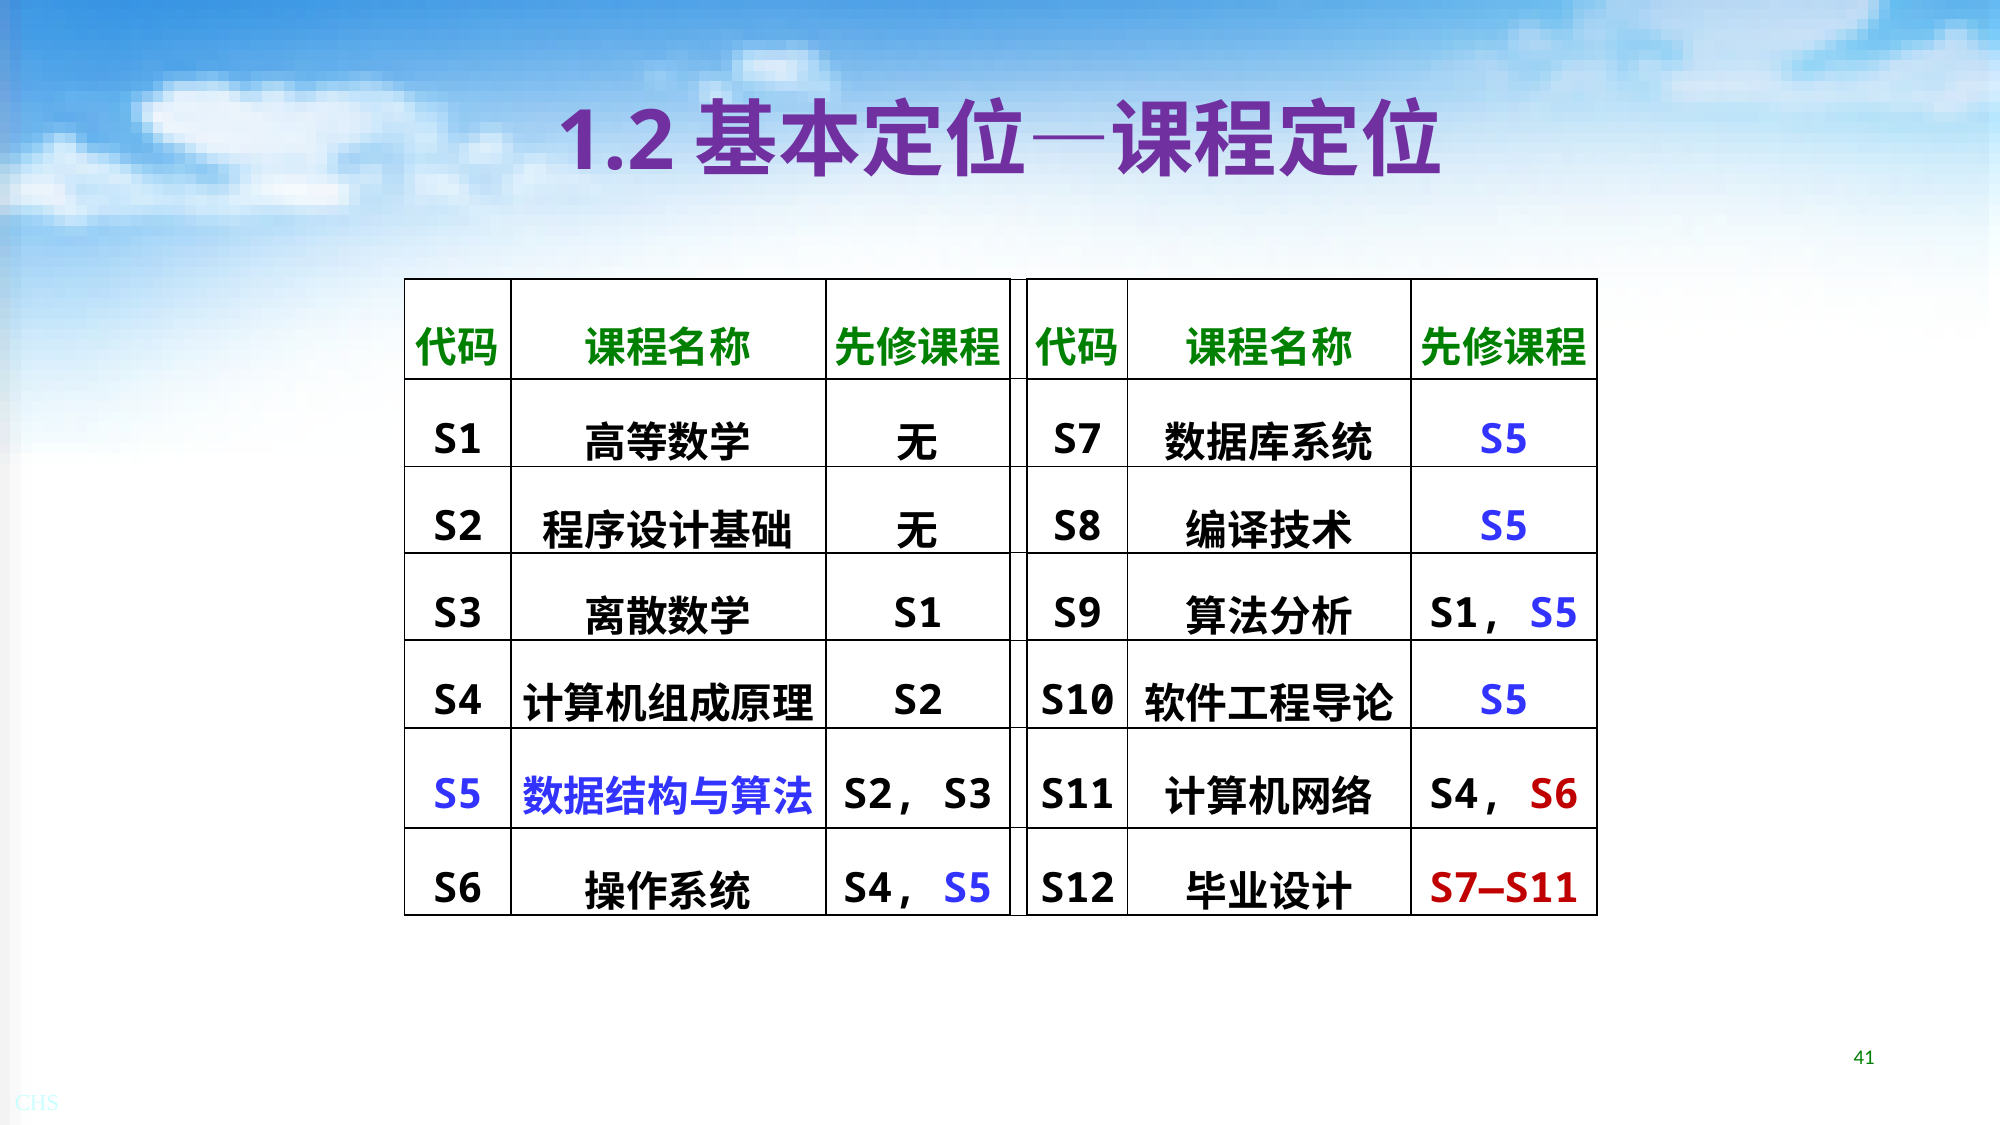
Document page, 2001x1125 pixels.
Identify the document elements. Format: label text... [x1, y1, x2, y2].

table_cell S9 [1028, 554, 1127, 639]
table_header 先修课程 [827, 280, 1009, 378]
table_cell S4 [405, 641, 510, 727]
table_cell S10 [1028, 641, 1127, 727]
table_cell S7—S11 [1412, 829, 1596, 914]
table_cell S4, S5 [827, 829, 1009, 914]
table_cell [1011, 641, 1026, 727]
table_cell S2 [405, 467, 510, 552]
table_cell S8 [1028, 467, 1127, 552]
table_cell 数据库系统 [1128, 380, 1410, 466]
table_cell S2 [827, 641, 1009, 727]
table_cell S2, S3 [827, 729, 1009, 827]
table_cell [1011, 828, 1026, 915]
table_cell 程序设计基础 [512, 467, 825, 552]
table_cell 软件工程导论 [1128, 641, 1410, 727]
table_cell 数据结构与算法 [512, 729, 825, 827]
slide_number 41 [1821, 1041, 1907, 1071]
table_cell S5 [1412, 641, 1596, 727]
table_cell 编译技术 [1128, 467, 1410, 552]
table_cell 算法分析 [1128, 554, 1410, 639]
table_header 课程名称 [512, 280, 825, 378]
table_cell S7 [1028, 380, 1127, 466]
table_header [1011, 280, 1026, 378]
title 1.2基本定位—课程定位 [419, 36, 1581, 237]
table_cell 无 [827, 380, 1009, 466]
table_cell [1011, 728, 1026, 827]
picture [0, 0, 2000, 1125]
table_cell S4, S6 [1412, 729, 1596, 827]
table_cell S12 [1028, 829, 1127, 914]
table_cell S1 [827, 554, 1009, 639]
table_cell S5 [1412, 380, 1596, 466]
table_cell S1, S5 [1412, 554, 1596, 639]
table_cell 离散数学 [512, 554, 825, 639]
table_cell [1011, 379, 1026, 466]
table_cell S6 [405, 829, 510, 914]
table_cell 计算机网络 [1128, 729, 1410, 827]
table_cell S1 [405, 380, 510, 466]
table_header 代码 [405, 280, 510, 378]
table_header 代码 [1028, 280, 1127, 378]
table_cell S5 [1412, 467, 1596, 552]
table_header 先修课程 [1412, 280, 1596, 378]
table_cell S11 [1028, 729, 1127, 827]
table_cell 操作系统 [512, 829, 825, 914]
table_cell 毕业设计 [1128, 829, 1410, 914]
table_cell 计算机组成原理 [512, 641, 825, 727]
table_cell S5 [405, 729, 510, 827]
table_header 课程名称 [1128, 280, 1410, 378]
table_cell [1011, 553, 1026, 640]
table_cell S3 [405, 554, 510, 639]
table_cell 无 [827, 467, 1009, 552]
table_cell [1011, 467, 1026, 552]
table_cell 高等数学 [512, 380, 825, 466]
